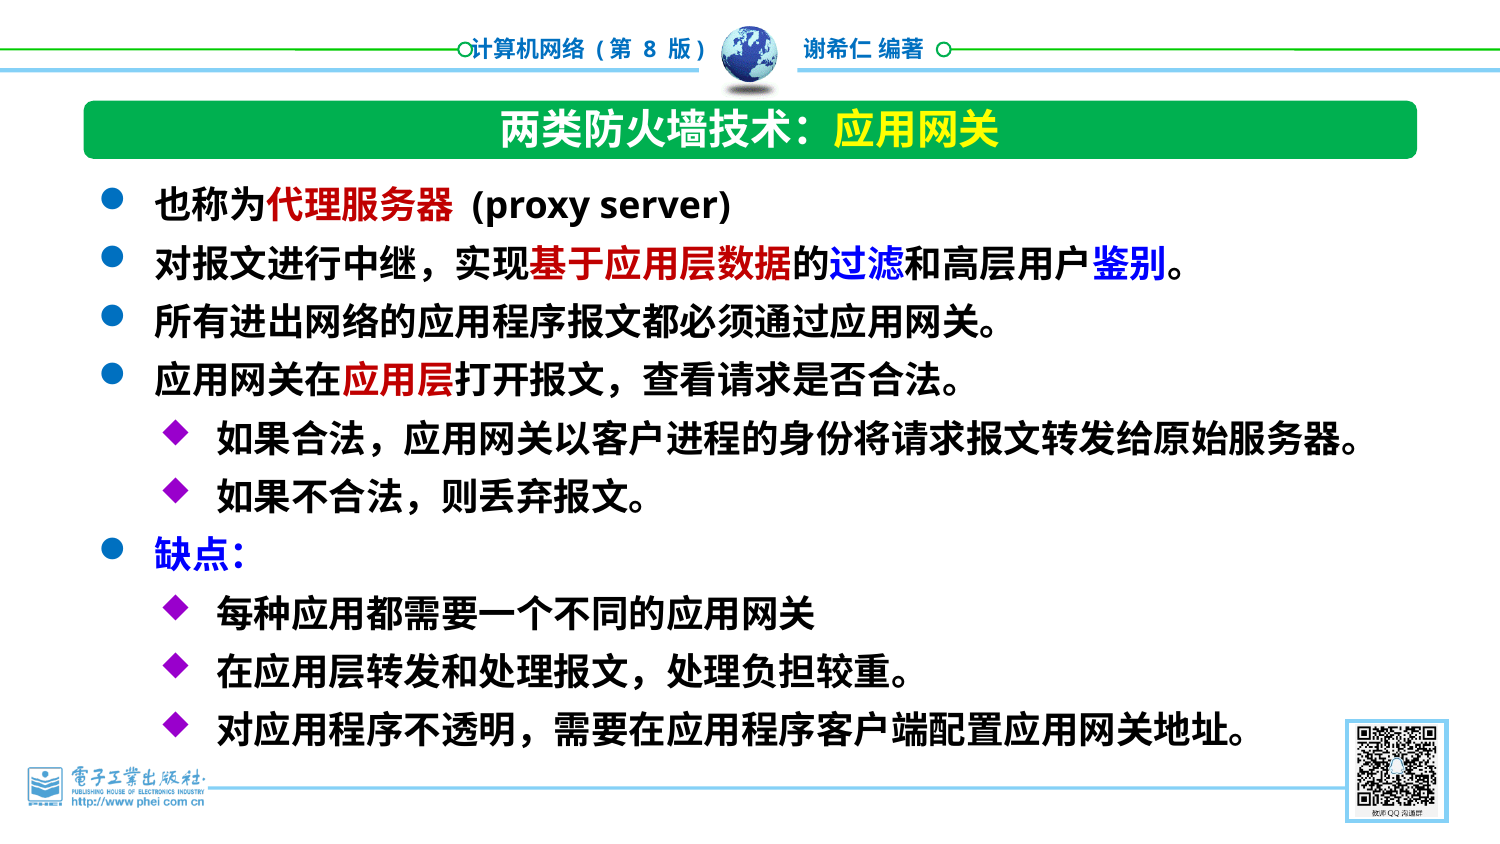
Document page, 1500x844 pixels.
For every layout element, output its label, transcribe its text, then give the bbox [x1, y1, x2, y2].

picture [1355, 724, 1438, 817]
picture [719, 24, 779, 95]
text_box 两类防火墙技术：应用网关 [484, 95, 1016, 160]
text_box 也称为代理服务器 (proxy server) 对报文进行中继，实现基于应用层数据的过滤和高层用户鉴别。 所有进出网络的应用程序报文都必须通过应用网关。 应用网关在应用层打开报文，查看请求是否合法。 如果合法，应用网关以客户进程的身份将请求报文转发给原始服务器。 如果不合法，则丢弃报文。 缺点： 每种应用都需要一个不同的应用网关 在应用层转发和处理报文，处理负担较重。 对应用程序不透明，需要在应用程序客户端配置应用网关地址。 [83, 160, 1418, 759]
text_box [1016, 100, 1418, 159]
text_box [83, 100, 484, 159]
picture [23, 764, 208, 809]
